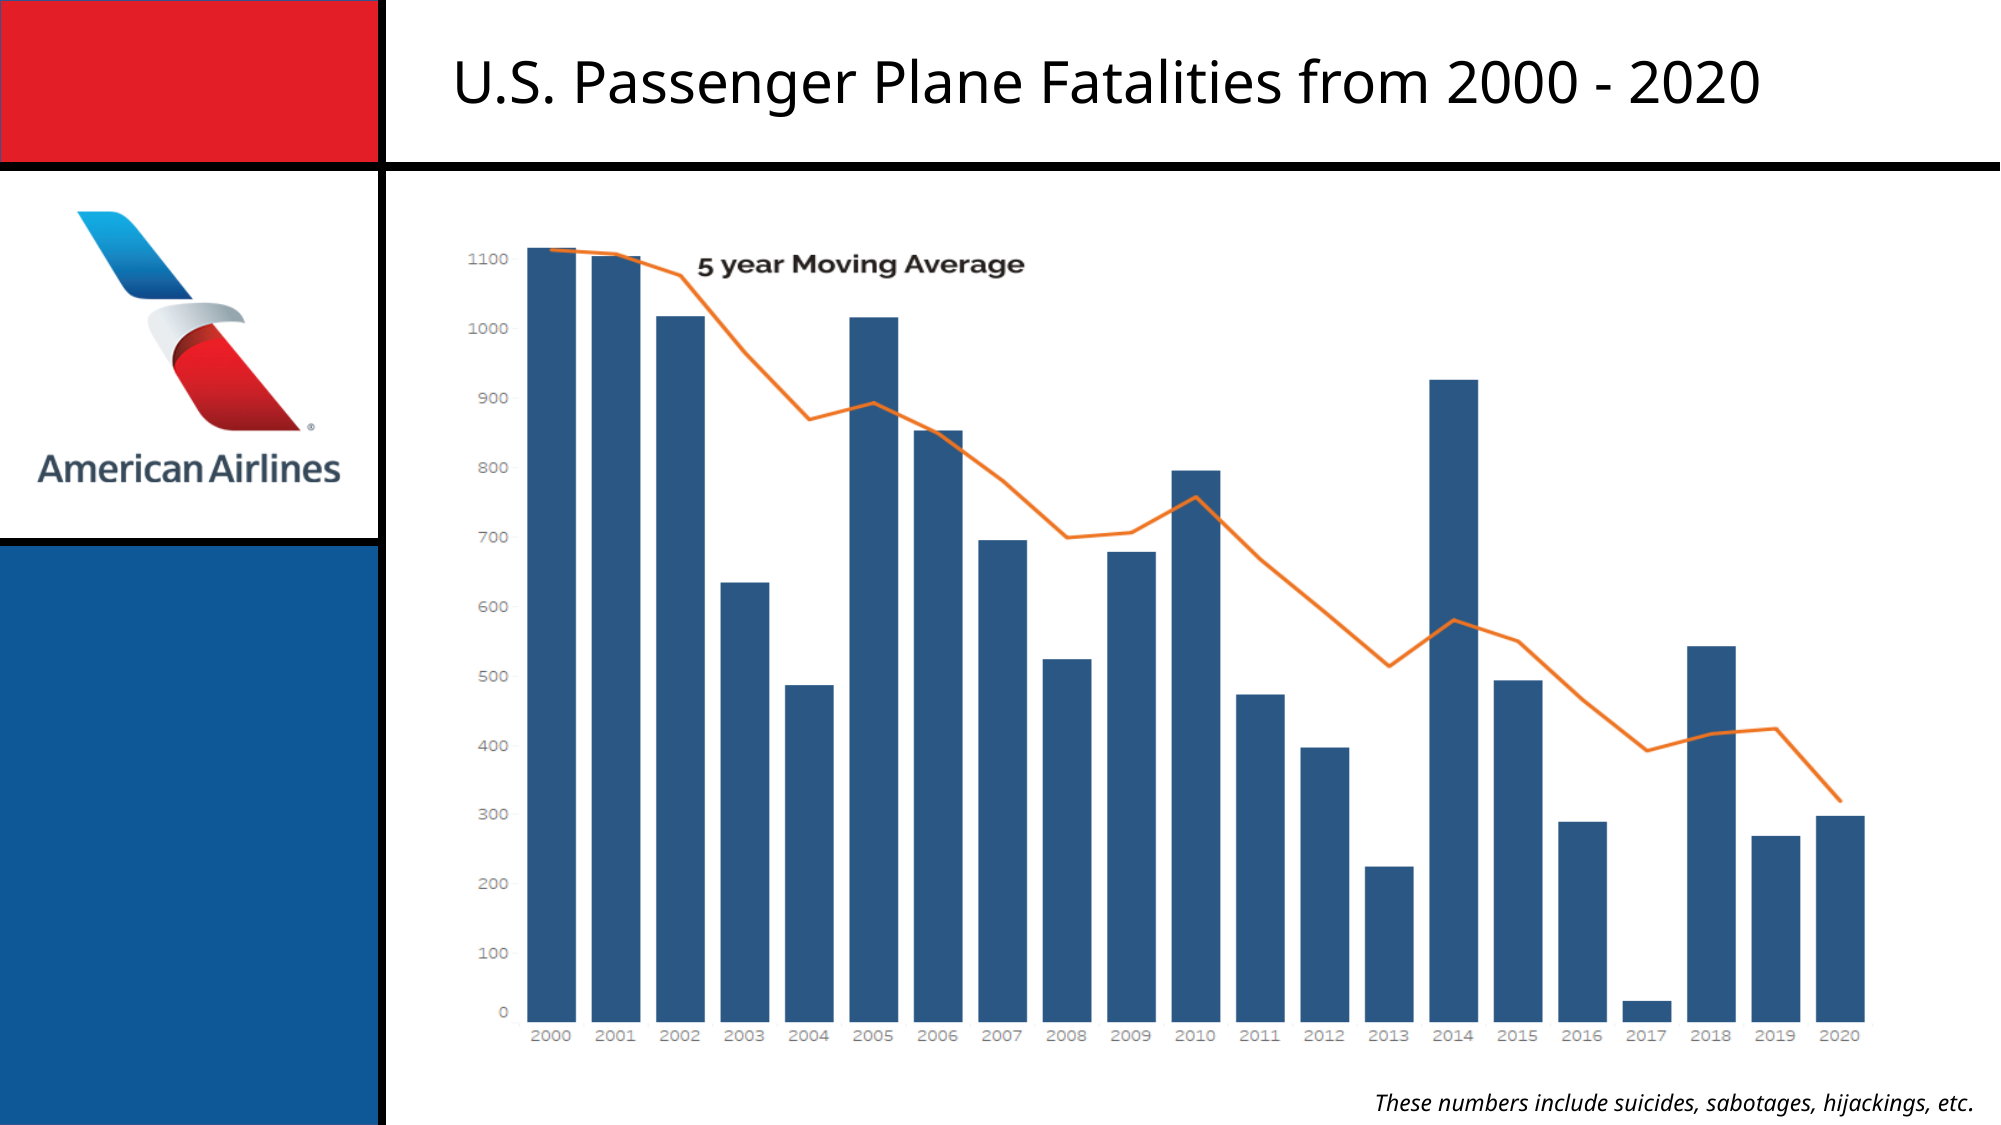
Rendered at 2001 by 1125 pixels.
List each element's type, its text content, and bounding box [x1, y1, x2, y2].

text_box These numbers include suicides, sabotages, hijackings, etc. [1359, 1079, 1990, 1125]
text_box U.S. Passenger Plane Fatalities from 2000 - 2020 [437, 37, 1777, 123]
text_box [0, 546, 378, 1125]
picture [0, 173, 1958, 1047]
text_box [0, 0, 378, 162]
